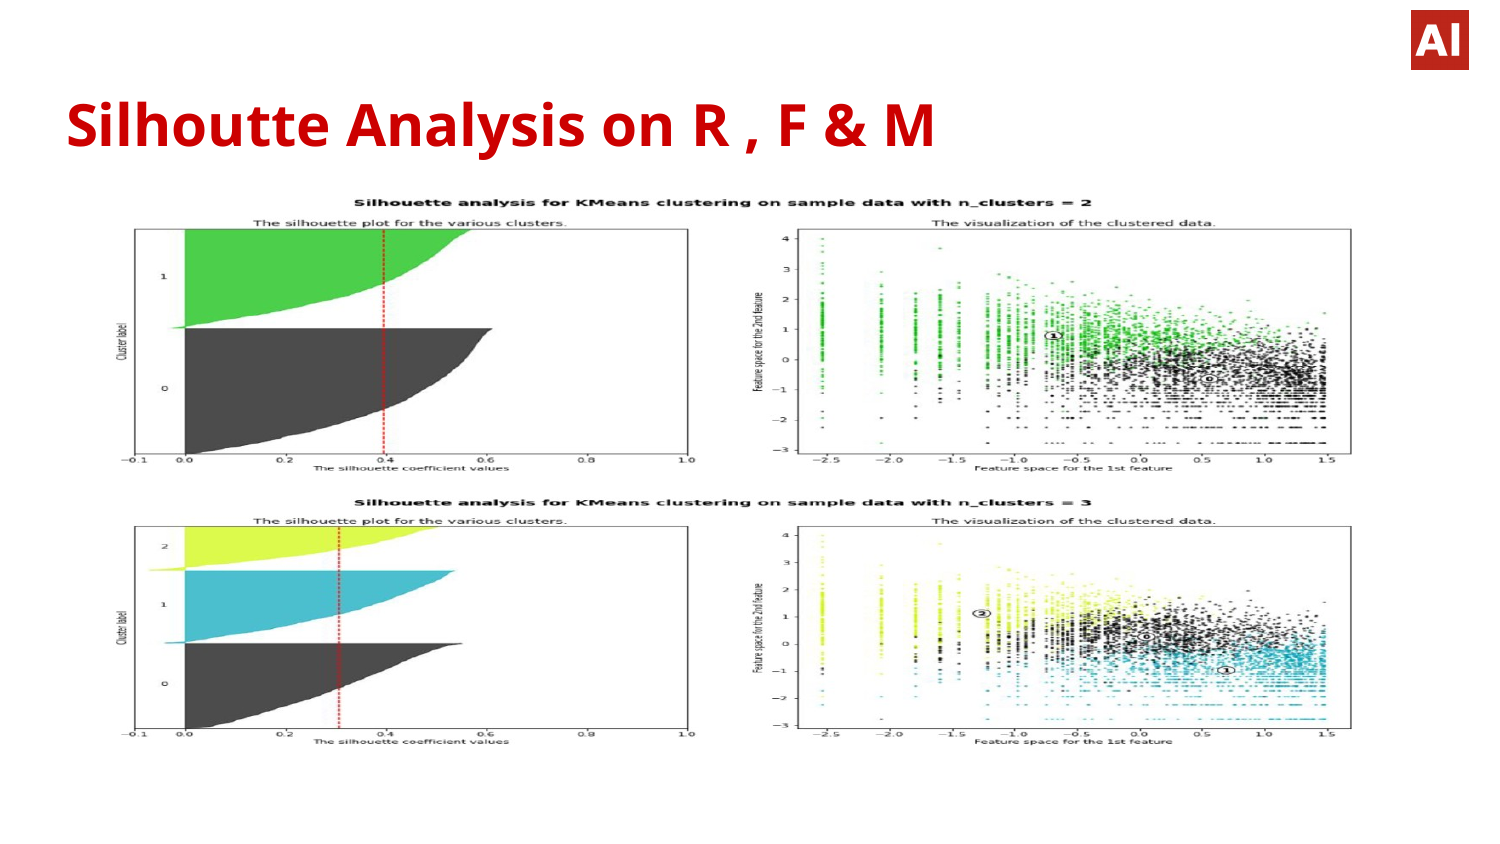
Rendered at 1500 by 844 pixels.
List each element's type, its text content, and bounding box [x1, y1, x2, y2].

picture [1411, 10, 1469, 70]
picture [98, 172, 1377, 767]
title Silhoutte Analysis on R , F & M [51, 72, 1449, 167]
